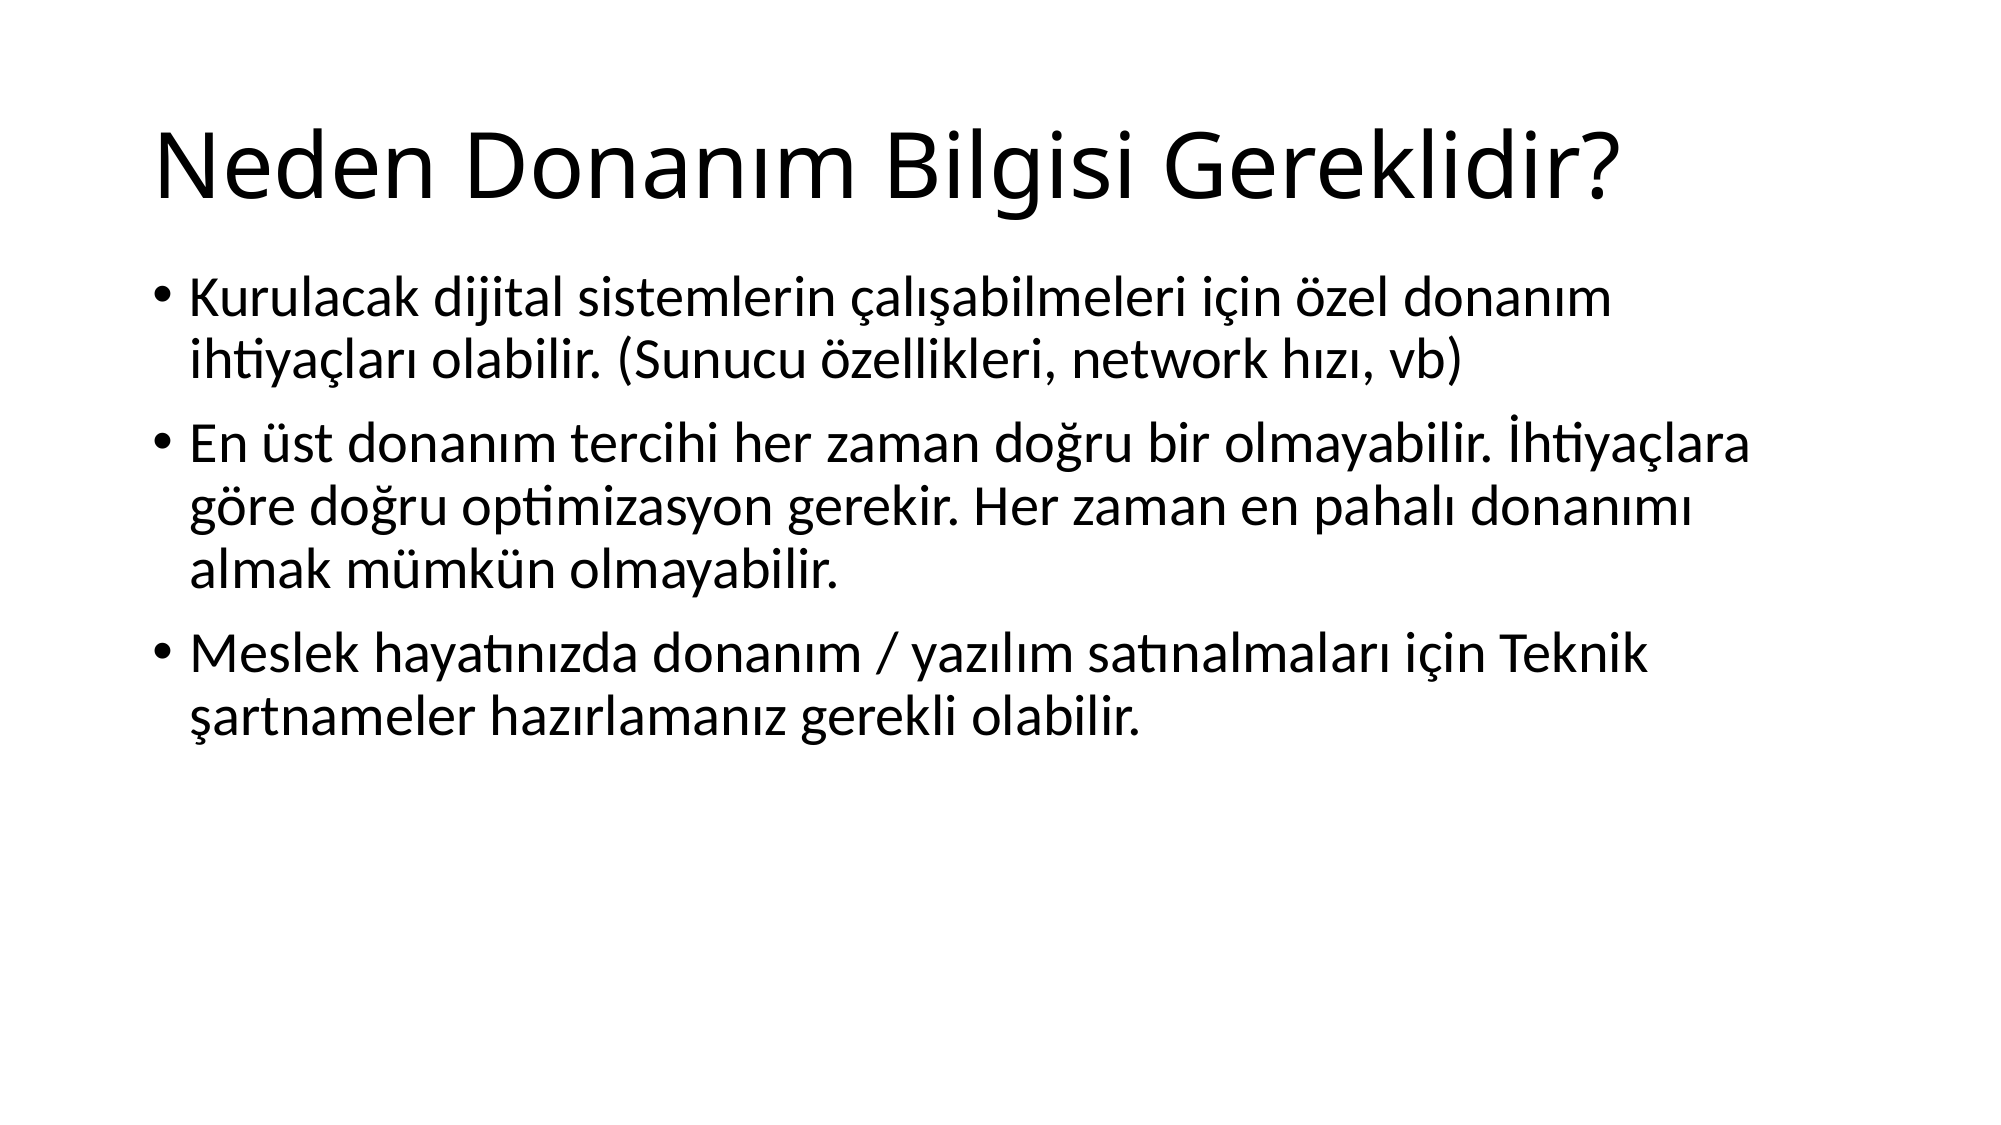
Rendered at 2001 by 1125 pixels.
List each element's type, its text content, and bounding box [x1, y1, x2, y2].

title Neden Donanım Bilgisi Gereklidir? [137, 59, 1863, 258]
list Kurulacak dijital sistemlerin çalışabilmeleri için özel donanım ihtiyaçları olabilir. (Sunucu özellikleri, network hızı, vb) En üst donanım tercihi her zaman doğru bir olmayabilir. İhtiyaçlara göre doğru optimizasyon gerekir. Her zaman en pahalı donanımı almak mümkün olmayabilir. Meslek hayatınızda donanım / yazılım satınalmaları için Teknik şartnameler hazırlamanız gerekli olabilir. [137, 258, 1863, 1014]
